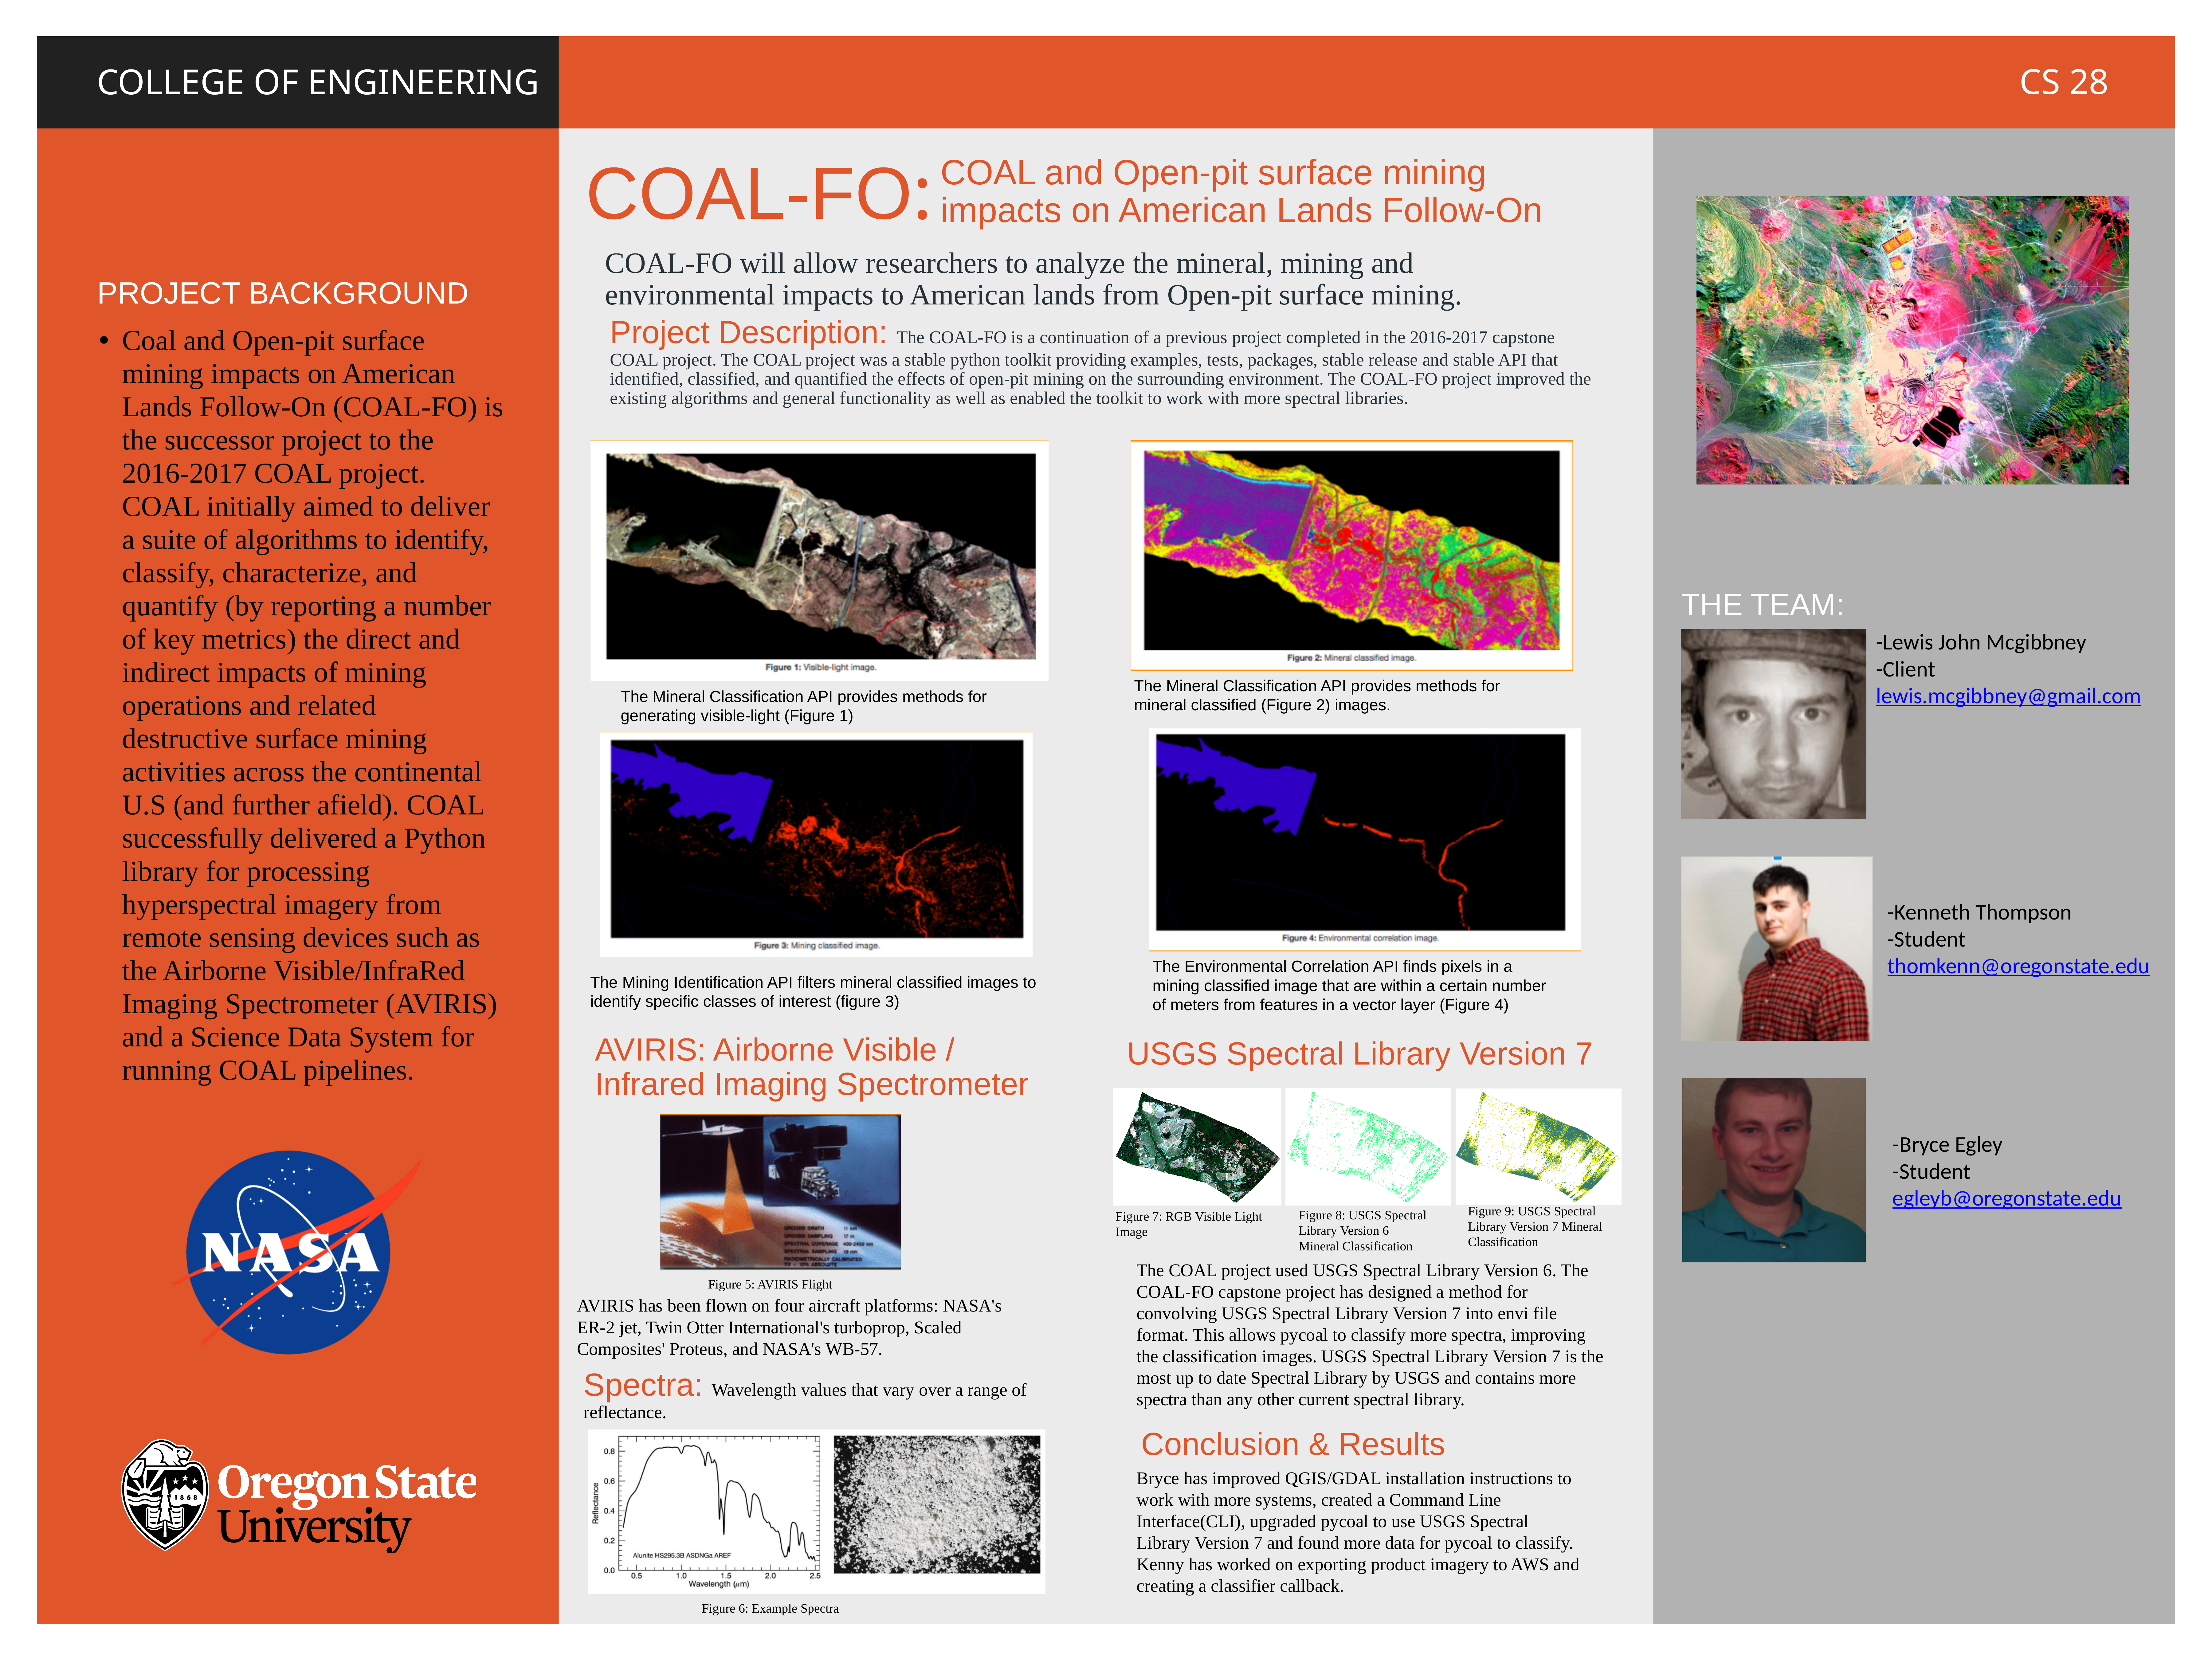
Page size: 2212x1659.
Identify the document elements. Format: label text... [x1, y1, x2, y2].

text_box The Mineral Classification API provides methods for generating visible-light (Figure 1) [616, 684, 1048, 701]
picture [1148, 728, 1581, 951]
text_box AVIRIS has been flown on four aircraft platforms: NASA's ER-2 jet, Twin Otter International's turboprop, Scaled Composites' Proteus, and NASA's WB-57. [577, 1294, 1035, 1349]
picture [1113, 1088, 1281, 1206]
text_box Figure 6: Example Spectra [697, 1598, 936, 1618]
picture [1130, 440, 1573, 671]
text_box The Mining Identification API filters mineral classified images to identify specific classes of interest (figure 3) [586, 967, 1044, 1022]
text_box COAL and Open-pit surface mining impacts on American Lands Follow-On [936, 149, 1579, 263]
text_box The COAL project used USGS Spectral Library Version 6. The COAL-FO capstone project has designed a method for convolving USGS Spectral Library Version 7 into envi file format. This allows pycoal to classify more spectra, improving the classification images. USGS Spectral Library Version 7 is the most up to date Spectral Library by USGS and contains more spectra than any other current spectral library. [1136, 1258, 1611, 1399]
text_box -Lewis John Mcgibbney -Client lewis.mcgibbney@gmail.com [1871, 625, 2149, 738]
picture [587, 1430, 1045, 1594]
picture [600, 732, 1033, 957]
picture [121, 1439, 476, 1553]
text_box Bryce has improved QGIS/GDAL installation instructions to work with more systems, created a Command Line Interface(CLI), upgraded pycoal to use USGS Spectral Library Version 7 and found more data for pycoal to classify. Kenny has worked on exporting product imagery to AWS and creating a classifier callback. [1132, 1462, 1590, 1596]
text_box Coal and Open-pit surface mining impacts on American Lands Follow-On (COAL-FO) is the successor project to the 2016-2017 COAL project. COAL initially aimed to deliver a suite of algorithms to identify, classify, characterize, and quantify (by reporting a number of key metrics) the direct and indirect impacts of mining operations and related destructive surface mining activities across the continental U.S (and further afield). COAL successfully delivered a Python library for processing hyperspectral imagery from remote sensing devices such as the Airborne Visible/InfraRed Imaging Spectrometer (AVIRIS) and a Science Data System for running COAL pipelines. [99, 324, 509, 873]
text_box PROJECT BACKGROUND [97, 277, 509, 312]
picture [1681, 857, 1873, 1041]
text_box Figure 9: USGS Spectral Library Version 7 Mineral Classification [1463, 1207, 1622, 1214]
picture [660, 1114, 901, 1270]
picture [1681, 629, 1866, 819]
text_box The Mineral Classification API provides methods for mineral classified (Figure 2) images. [1129, 673, 1539, 690]
picture [164, 1146, 438, 1363]
text_box AVIRIS: Airborne Visible / Infrared Imaging Spectrometer [594, 1033, 1069, 1067]
text_box The Environmental Correlation API finds pixels in a mining classified image that are within a certain number of meters from features in a vector layer (Figure 4) [1148, 953, 1559, 986]
text_box Figure 8: USGS Spectral Library Version 6 Mineral Classification [1294, 1208, 1436, 1218]
picture [1682, 1078, 1866, 1262]
picture [1456, 1088, 1622, 1205]
text_box -Bryce Egley -Student egleyb@oregonstate.edu [1888, 1127, 2129, 1214]
text_box THE TEAM: [1681, 588, 2093, 623]
text_box COAL-FO: [586, 155, 936, 252]
picture [1285, 1088, 1452, 1206]
picture [1696, 196, 2129, 484]
picture [590, 440, 1049, 681]
text_box Figure 7: RGB Visible Light Image [1111, 1203, 1284, 1223]
text_box CS 28 [1916, 38, 2109, 128]
text_box Spectra: Wavelength values that vary over a range of reflectance. [579, 1363, 1054, 1419]
text_box [577, 1525, 1052, 1602]
text_box Figure 5: AVIRIS Flight [704, 1273, 857, 1293]
text_box -Kenneth Thompson -Student thomkenn@oregonstate.edu [1883, 895, 2158, 1036]
text_box USGS Spectral Library Version 7 [1127, 1037, 1602, 1071]
text_box Conclusion & Results [1136, 1423, 1546, 1462]
text_box COAL-FO will allow researchers to analyze the mineral, mining and environmental impacts to American lands from Open-pit surface mining. [600, 243, 1542, 298]
text_box Project Description: The COAL-FO is a continuation of a previous project completed in the 2016-2017 capstone COAL project. The COAL project was a stable python toolkit providing examples, tests, packages, stable release and stable API that identified, classified, and quantified the effects of open-pit mining on the surrounding environment. The COAL-FO project improved the existing algorithms and general functionality as well as enabled the toolkit to work with more spectral libraries. [610, 316, 1595, 429]
